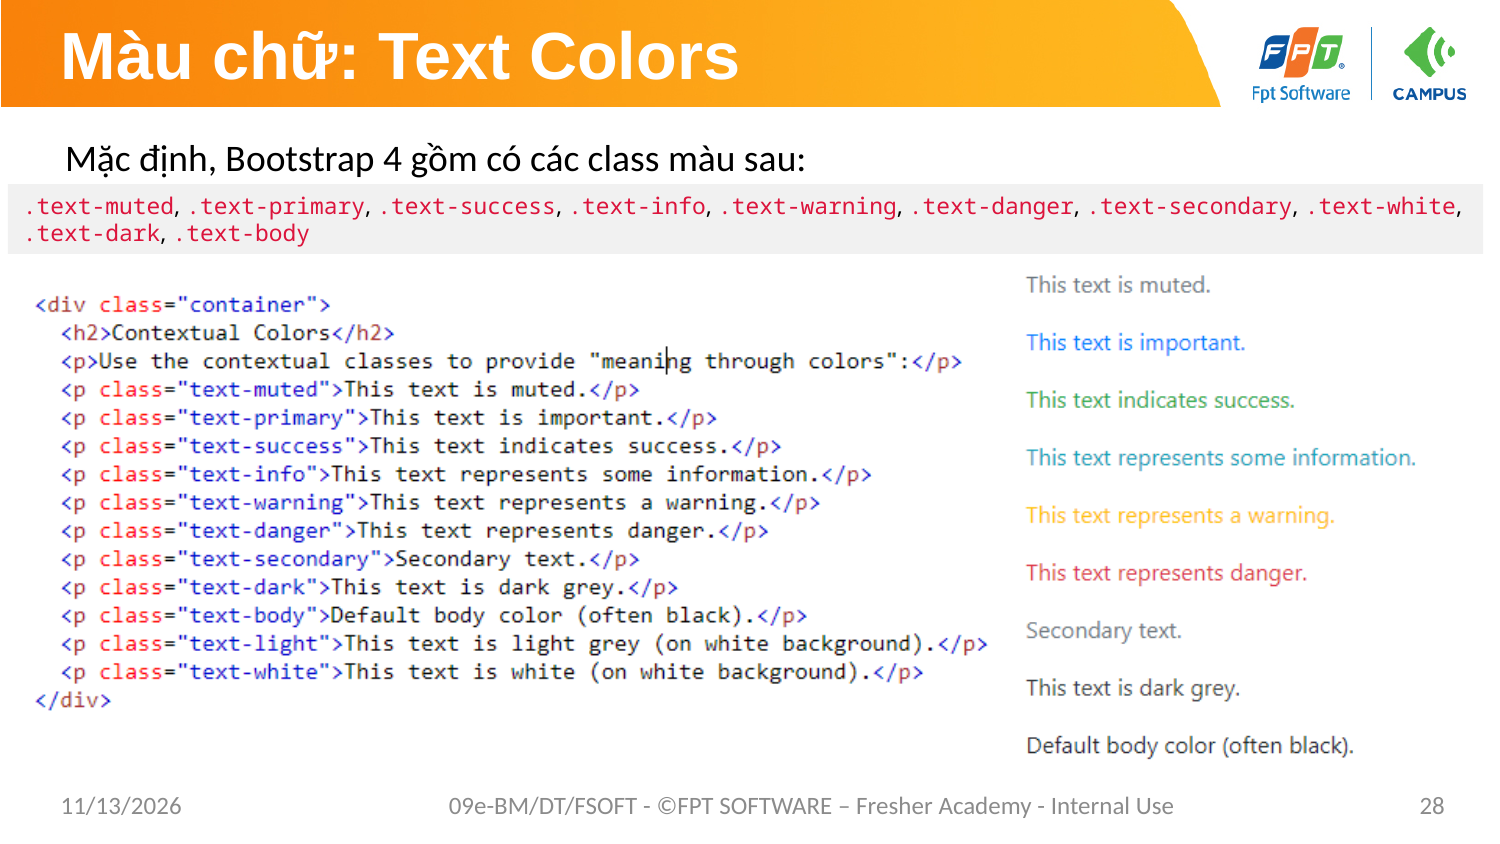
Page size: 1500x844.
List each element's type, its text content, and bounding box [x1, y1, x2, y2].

footer 09e-BM/DT/FSOFT - ©FPT SOFTWARE – Fresher Academy - Internal Use [289, 782, 1335, 827]
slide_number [45, 782, 270, 827]
picture [1, 0, 1499, 844]
text_box Mặc định, Bootstrap 4 gồm có các class màu sau: [50, 126, 831, 184]
title Màu chữ: Text Colors [45, 0, 1176, 106]
slide_number 28 [1350, 783, 1461, 827]
text_box .text-muted, .text-primary, .text-success, .text-info, .text-warning, .text-danger, .text-secondary, .text-white, .text-dark, .text-body [7, 184, 1484, 254]
